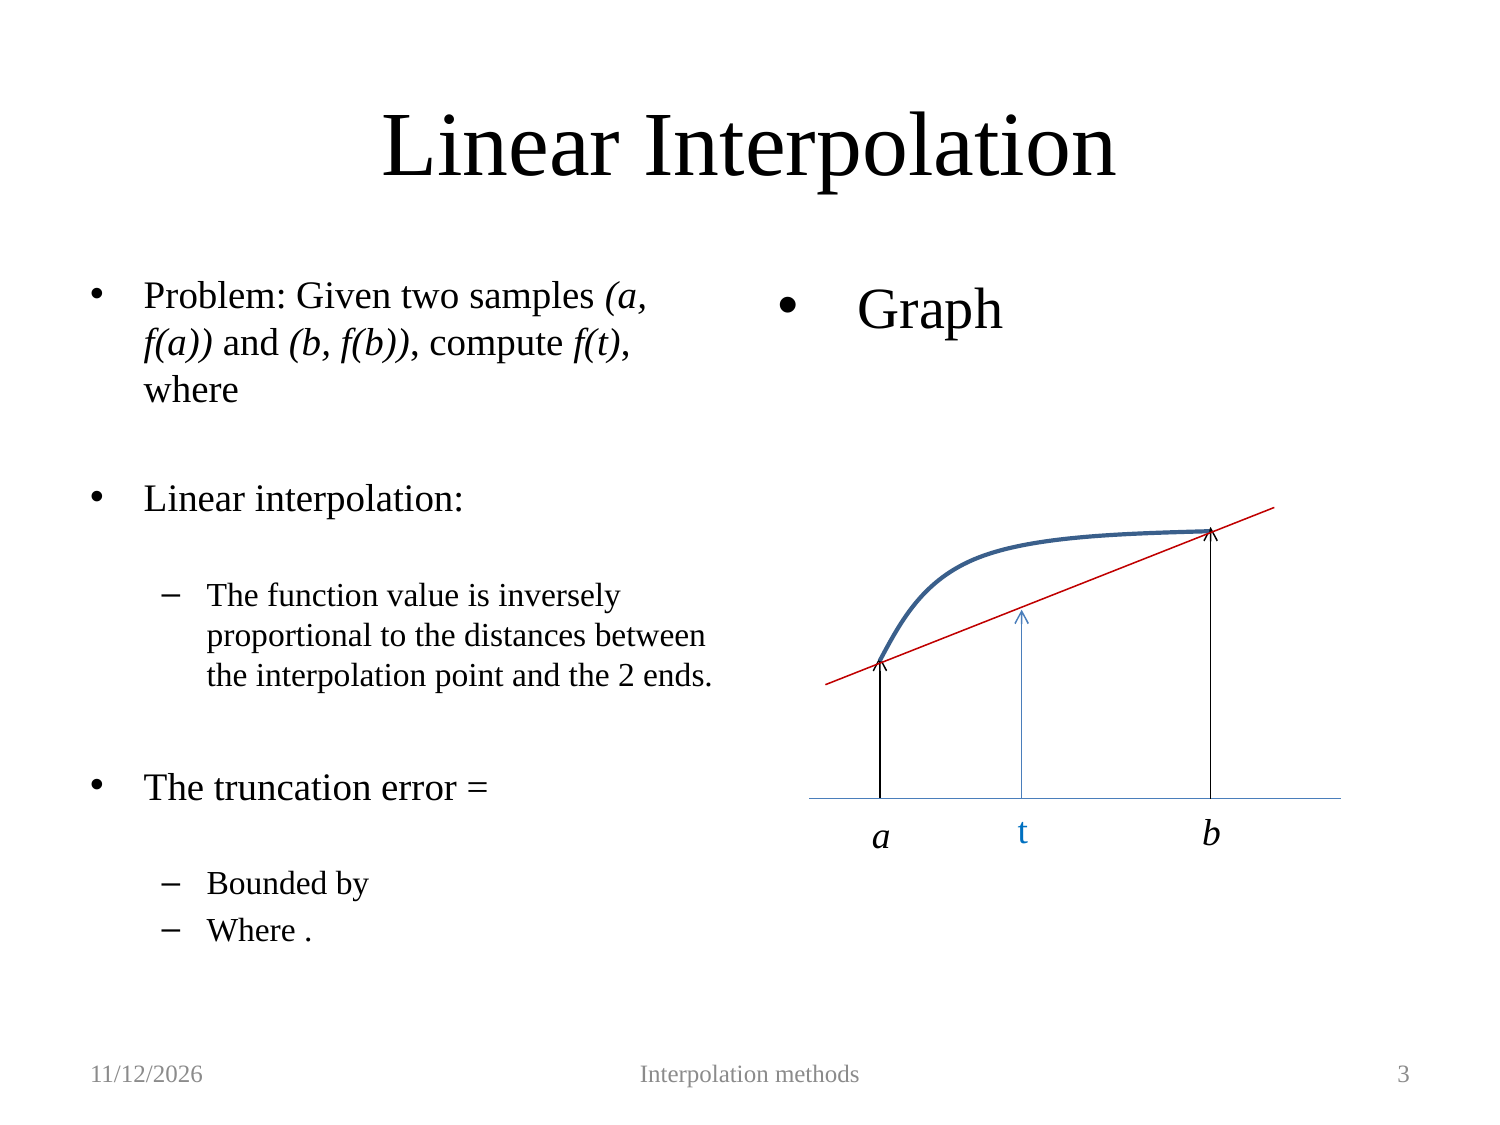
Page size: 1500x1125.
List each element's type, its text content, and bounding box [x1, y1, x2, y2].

slide_number 3 [1074, 1042, 1425, 1103]
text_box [808, 507, 1341, 865]
footer Interpolation methods [512, 1042, 988, 1103]
title Linear Interpolation [75, 45, 1425, 233]
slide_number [75, 1042, 425, 1103]
list Graph [762, 262, 1425, 1005]
